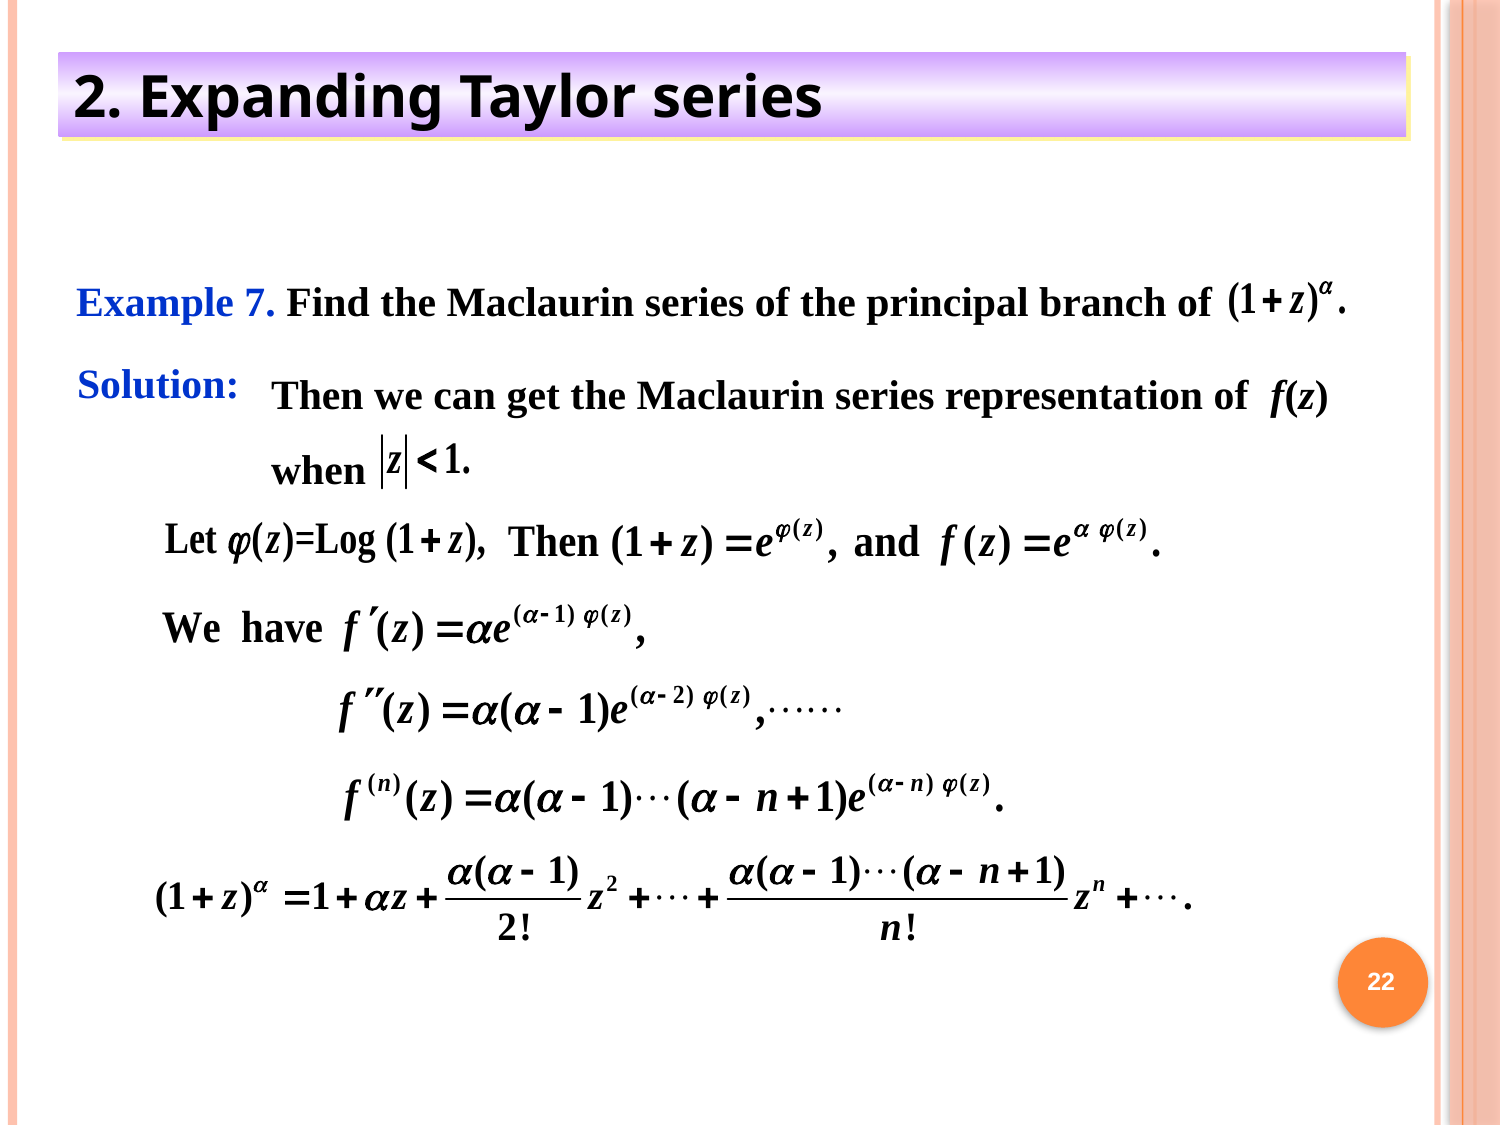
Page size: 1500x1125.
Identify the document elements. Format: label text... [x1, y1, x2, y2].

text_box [323, 674, 851, 743]
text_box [501, 507, 1169, 576]
text_box 2. Expanding Taylor series [58, 52, 1407, 137]
text_box Solution: [62, 349, 249, 414]
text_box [159, 511, 493, 573]
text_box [49, 264, 1439, 333]
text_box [149, 842, 1201, 951]
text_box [329, 761, 1013, 831]
slide_number 22 [1331, 937, 1432, 1023]
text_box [154, 593, 654, 662]
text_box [255, 334, 1420, 503]
